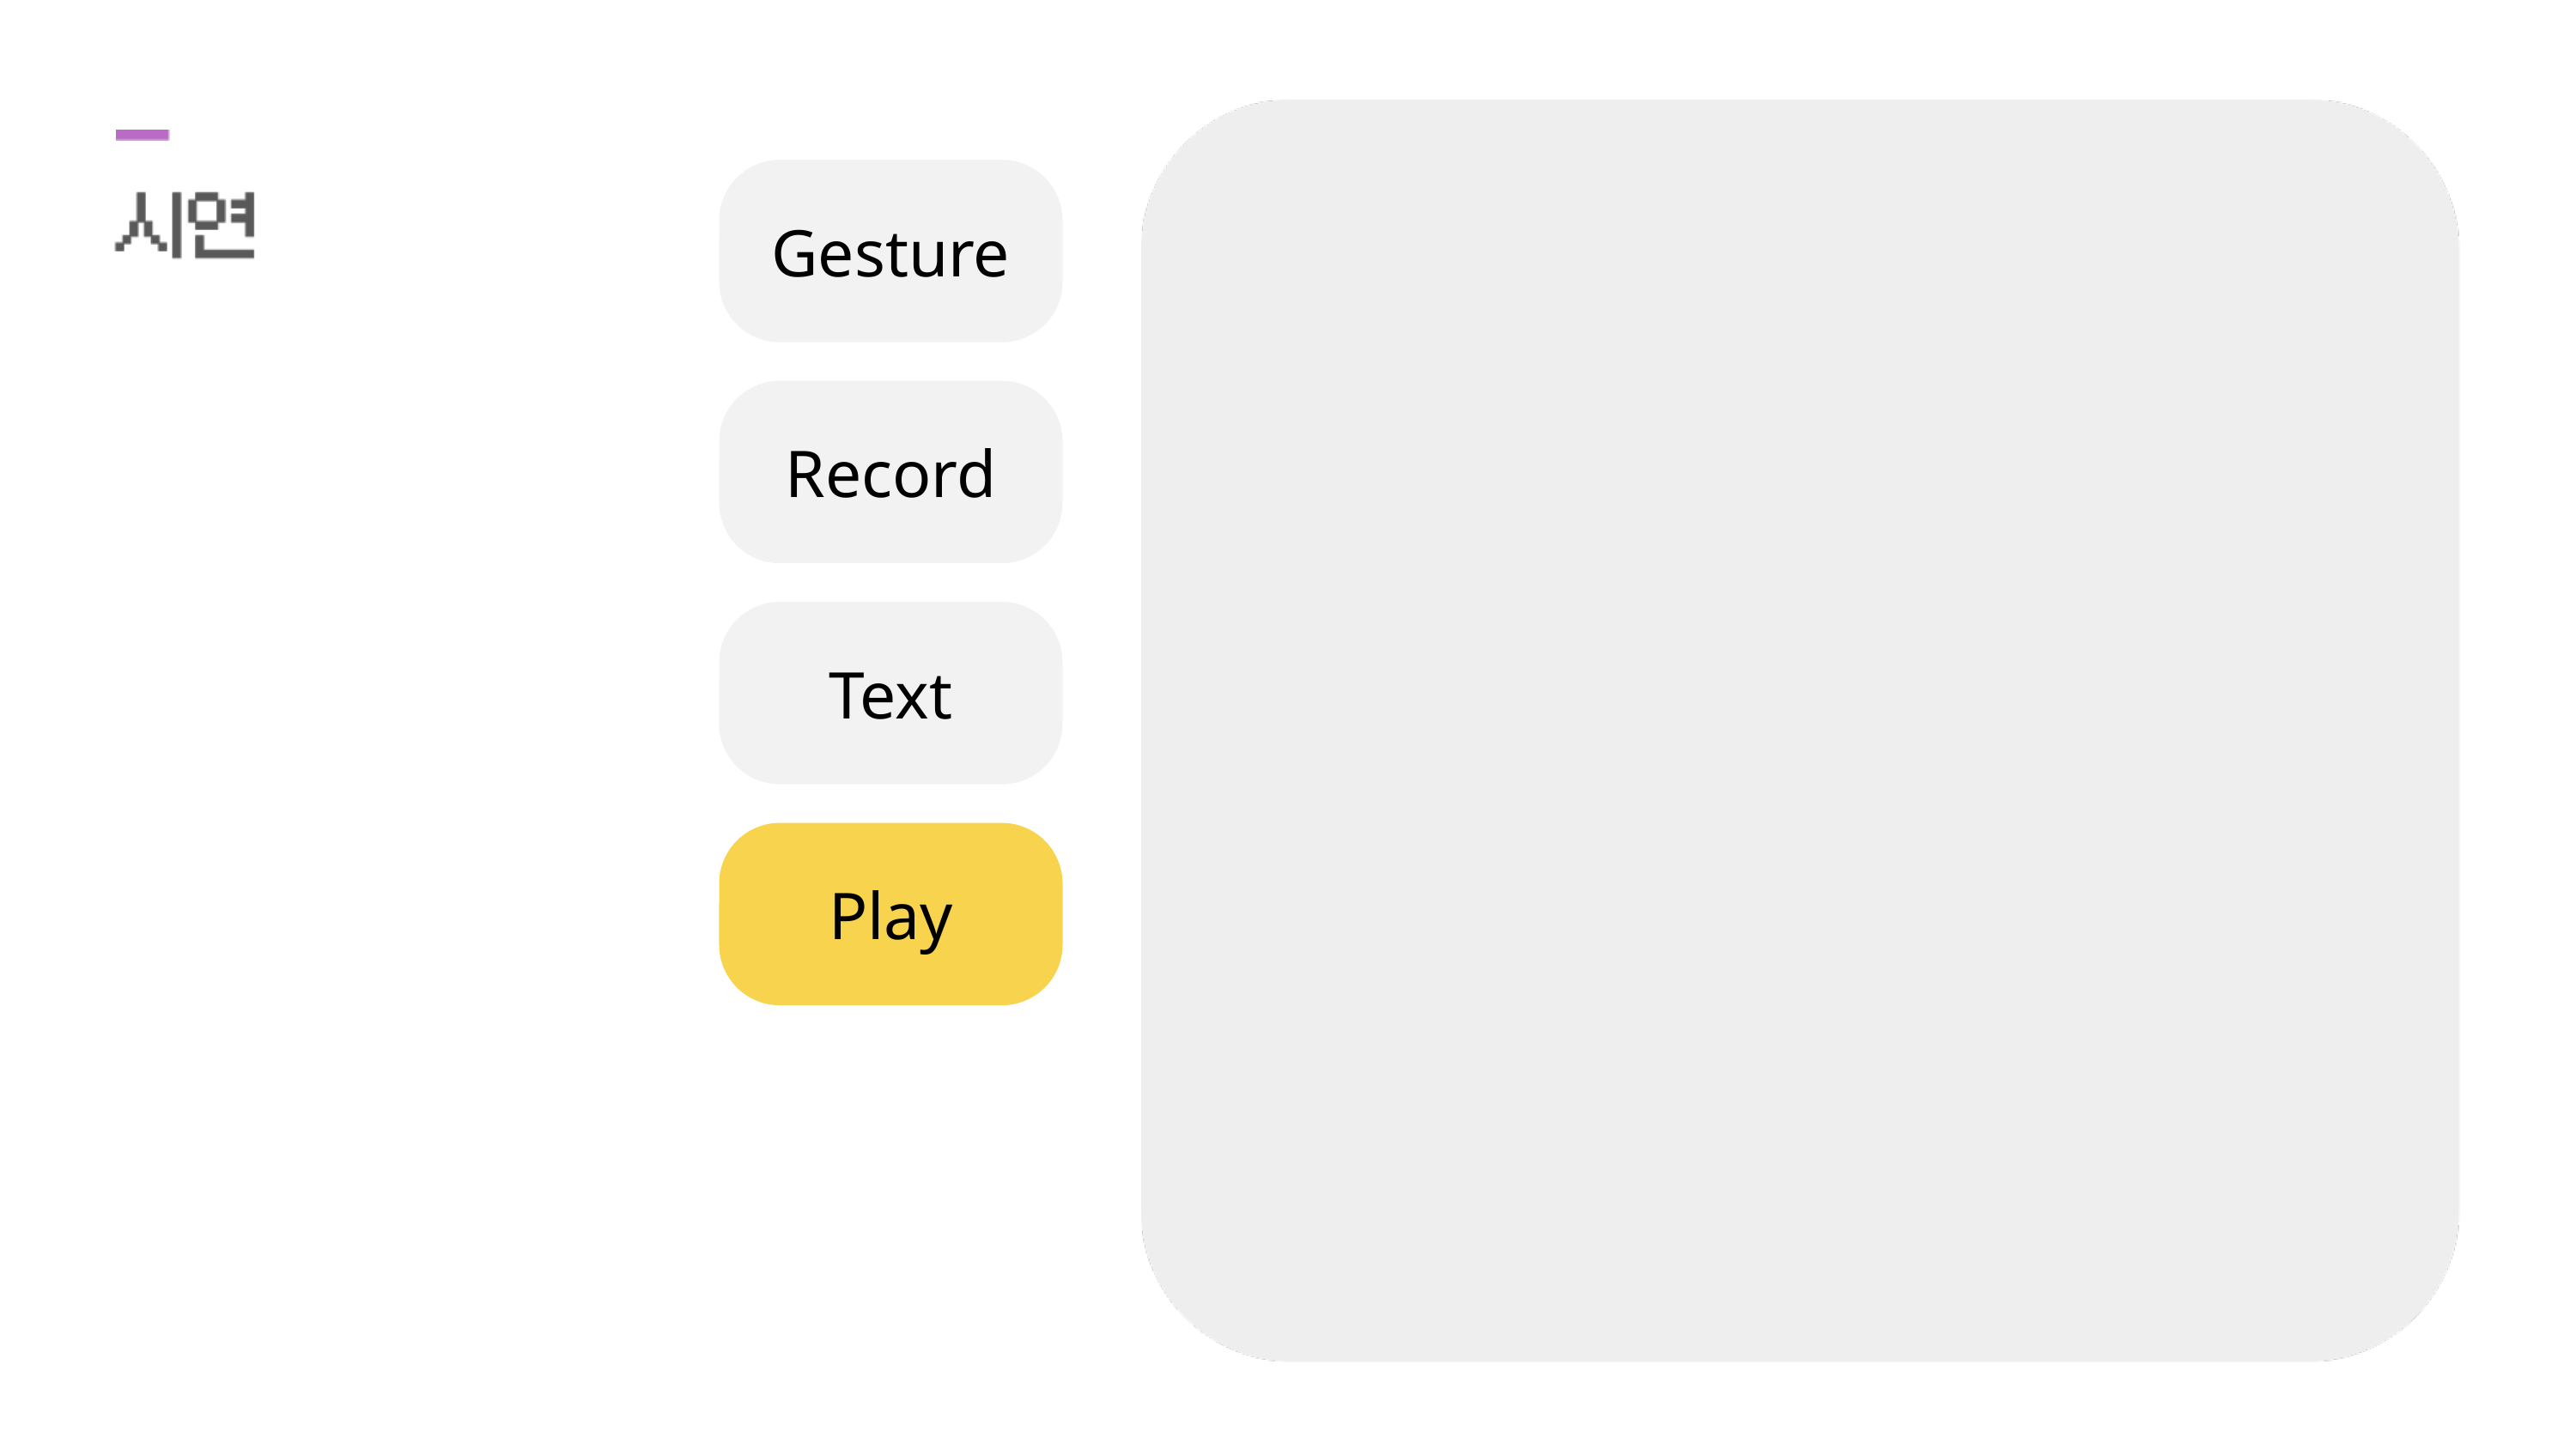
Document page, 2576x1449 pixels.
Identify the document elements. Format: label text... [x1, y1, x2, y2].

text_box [1141, 100, 2460, 1362]
text_box Record [717, 379, 1065, 566]
text_box Gesture [717, 158, 1065, 344]
text_box Text [717, 600, 1065, 786]
text_box Play [717, 821, 1065, 1008]
picture [93, 132, 319, 343]
